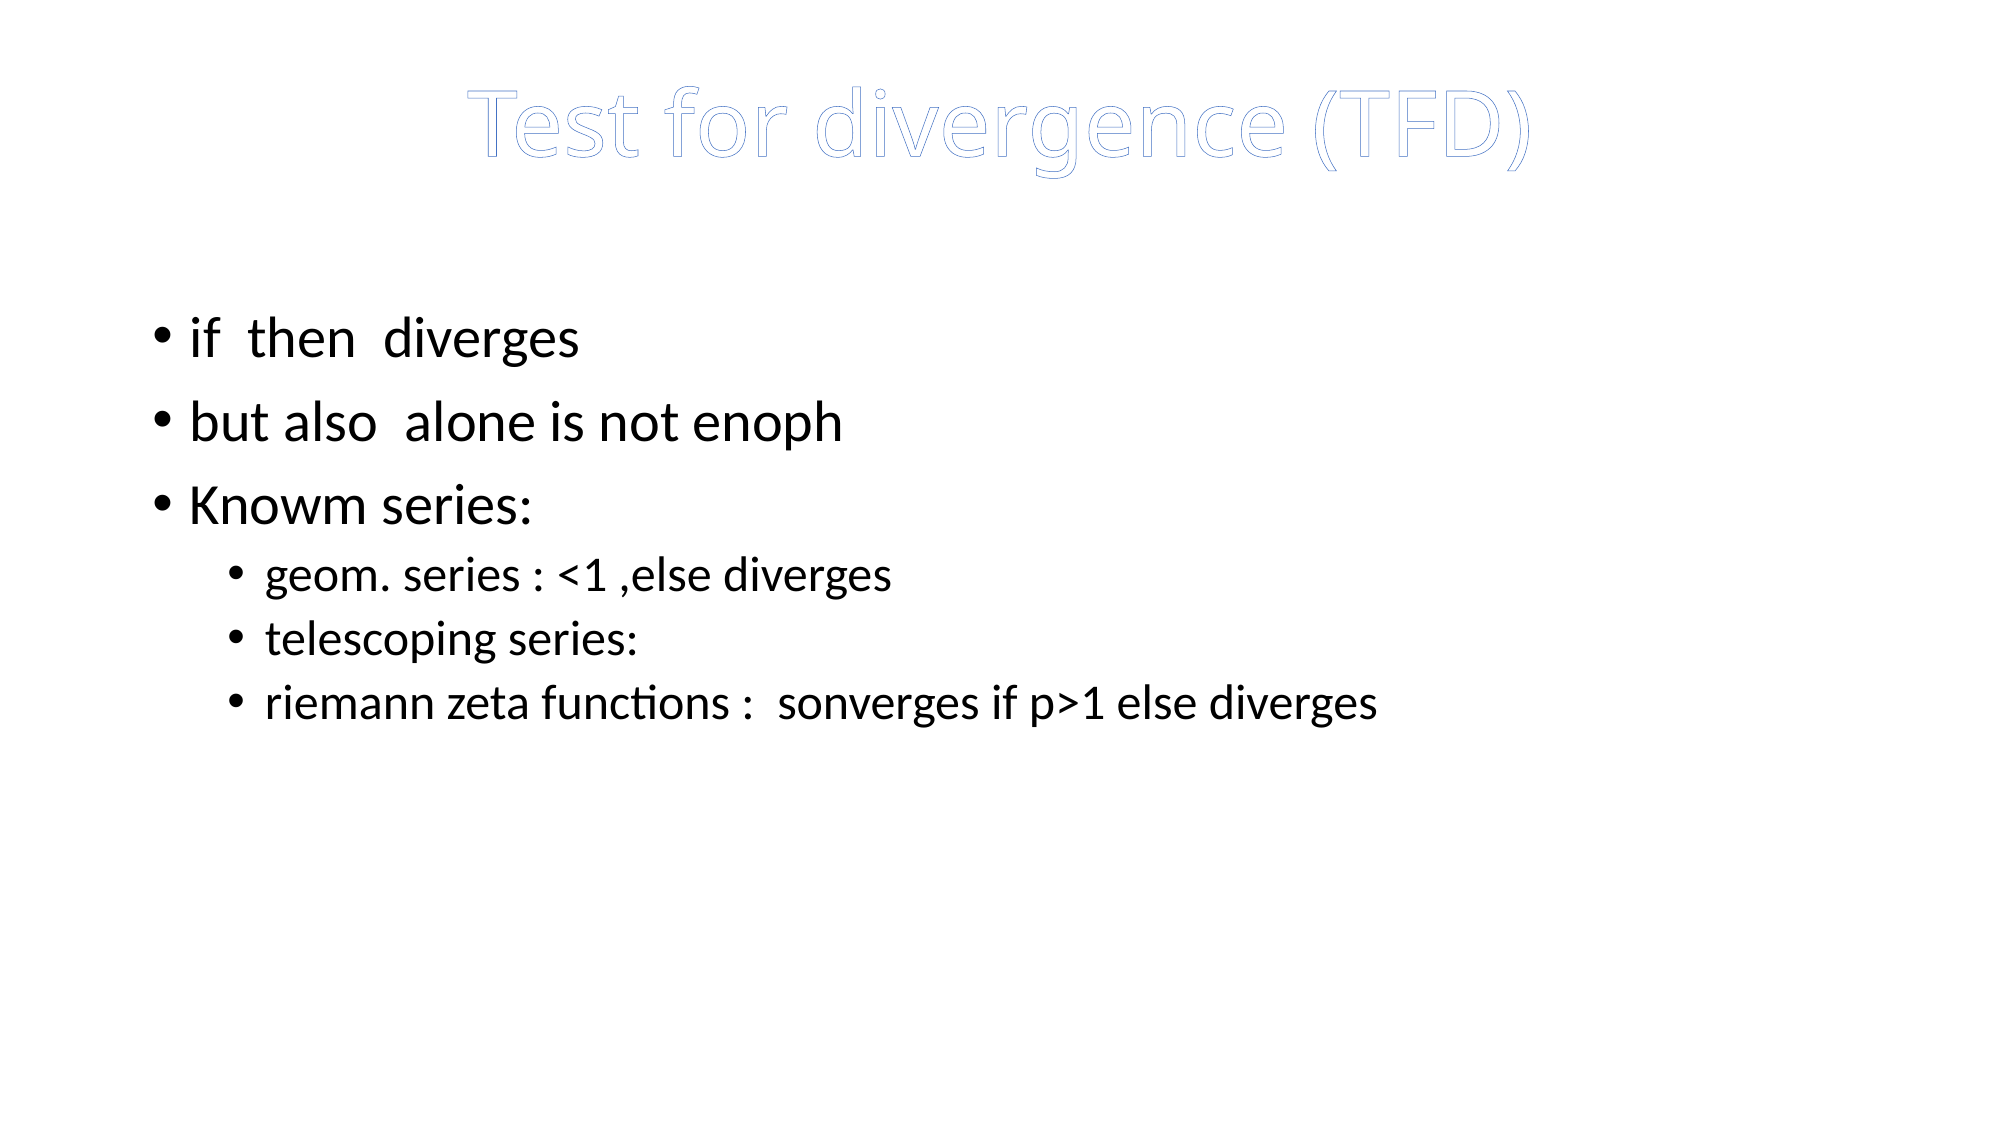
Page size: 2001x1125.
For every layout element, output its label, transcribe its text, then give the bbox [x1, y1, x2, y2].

title Test for divergence (TFD) [137, 59, 1863, 194]
